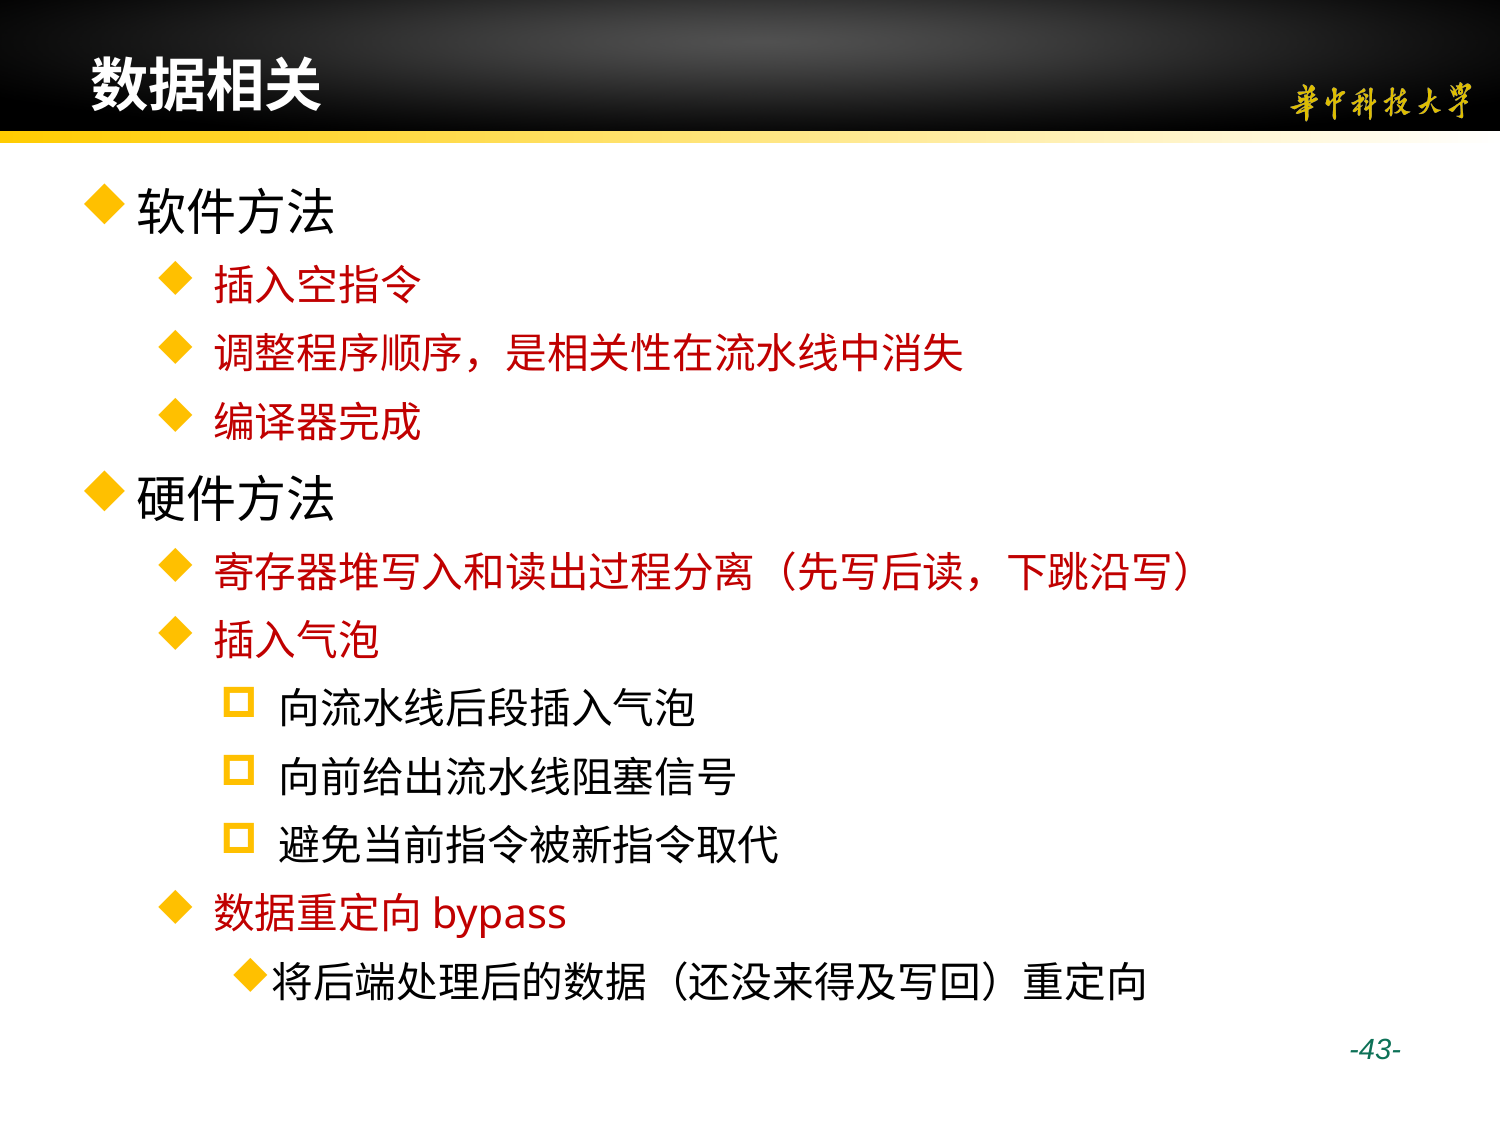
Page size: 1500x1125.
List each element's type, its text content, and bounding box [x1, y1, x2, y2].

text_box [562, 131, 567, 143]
title 数据相关 [75, 35, 1425, 131]
text_box [738, 131, 744, 143]
picture [0, 0, 1500, 131]
list 软件方法 插入空指令 调整程序顺序，是相关性在流水线中消失 编译器完成 硬件方法 寄存器堆写入和读出过程分离（先写后读，下跳沿写） 插入气泡 向流水线后段插入气泡 向前给出流水线阻塞信号 避免当前指令被新指令取代 数据重定向bypass 将后端处理后的数据（还没来得及写回）重定向 [64, 160, 1413, 988]
text_box [650, 131, 655, 143]
slide_number -43- [1257, 1023, 1425, 1102]
